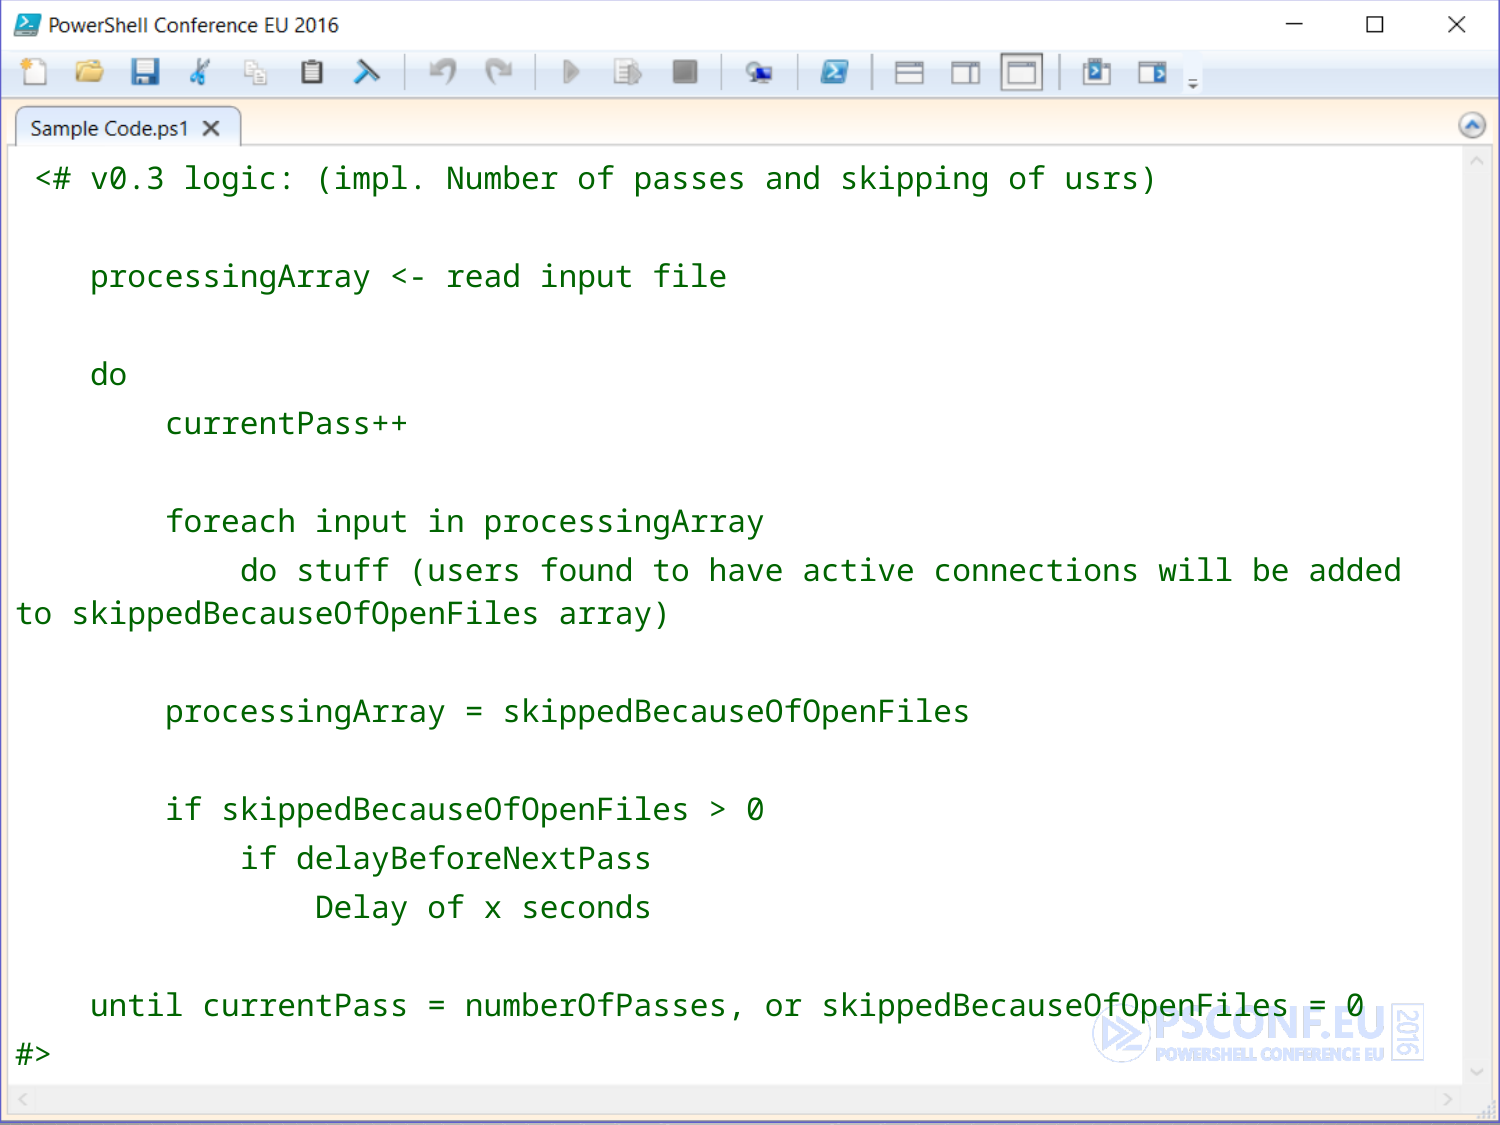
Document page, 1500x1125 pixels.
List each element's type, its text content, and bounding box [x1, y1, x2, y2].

picture [0, 0, 1500, 1123]
list <# v0.3 logic: (impl. Number of passes and skipping of usrs) processingArray <- read input file do currentPass++ foreach input in processingArray do stuff (users found to have active connections will be added to skippedBecauseOfOpenFiles array) processingArray = skippedBecauseOfOpenFiles if skippedBecauseOfOpenFiles > 0 if delayBeforeNextPass Delay of x seconds until currentPass = numberOfPasses, or skippedBecauseOfOpenFiles = 0 #> [0, 149, 1459, 1083]
